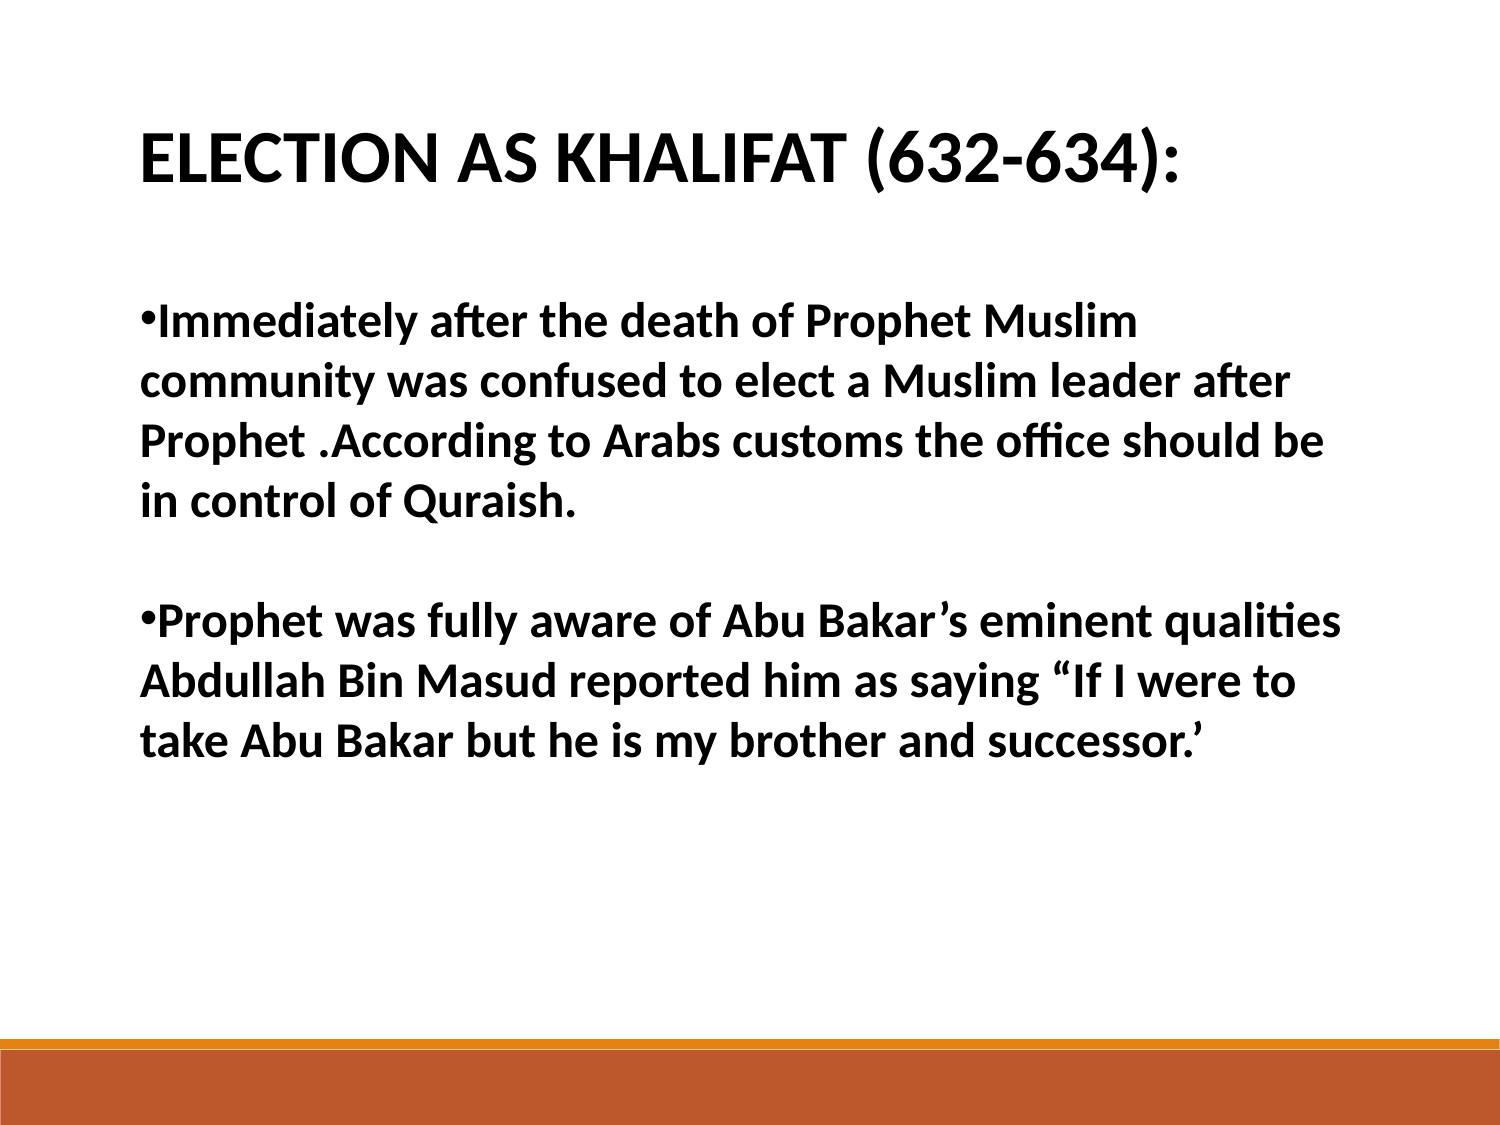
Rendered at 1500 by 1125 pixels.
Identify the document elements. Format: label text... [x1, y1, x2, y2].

text_box ELECTION AS KHALIFAT (632-634): Immediately after the death of Prophet Muslim community was confused to elect a Muslim leader after Prophet .According to Arabs customs the office should be in control of Quraish. Prophet was fully aware of Abu Bakar’s eminent qualities Abdullah Bin Masud reported him as saying “If I were to take Abu Bakar but he is my brother and successor.’ [125, 99, 1375, 775]
